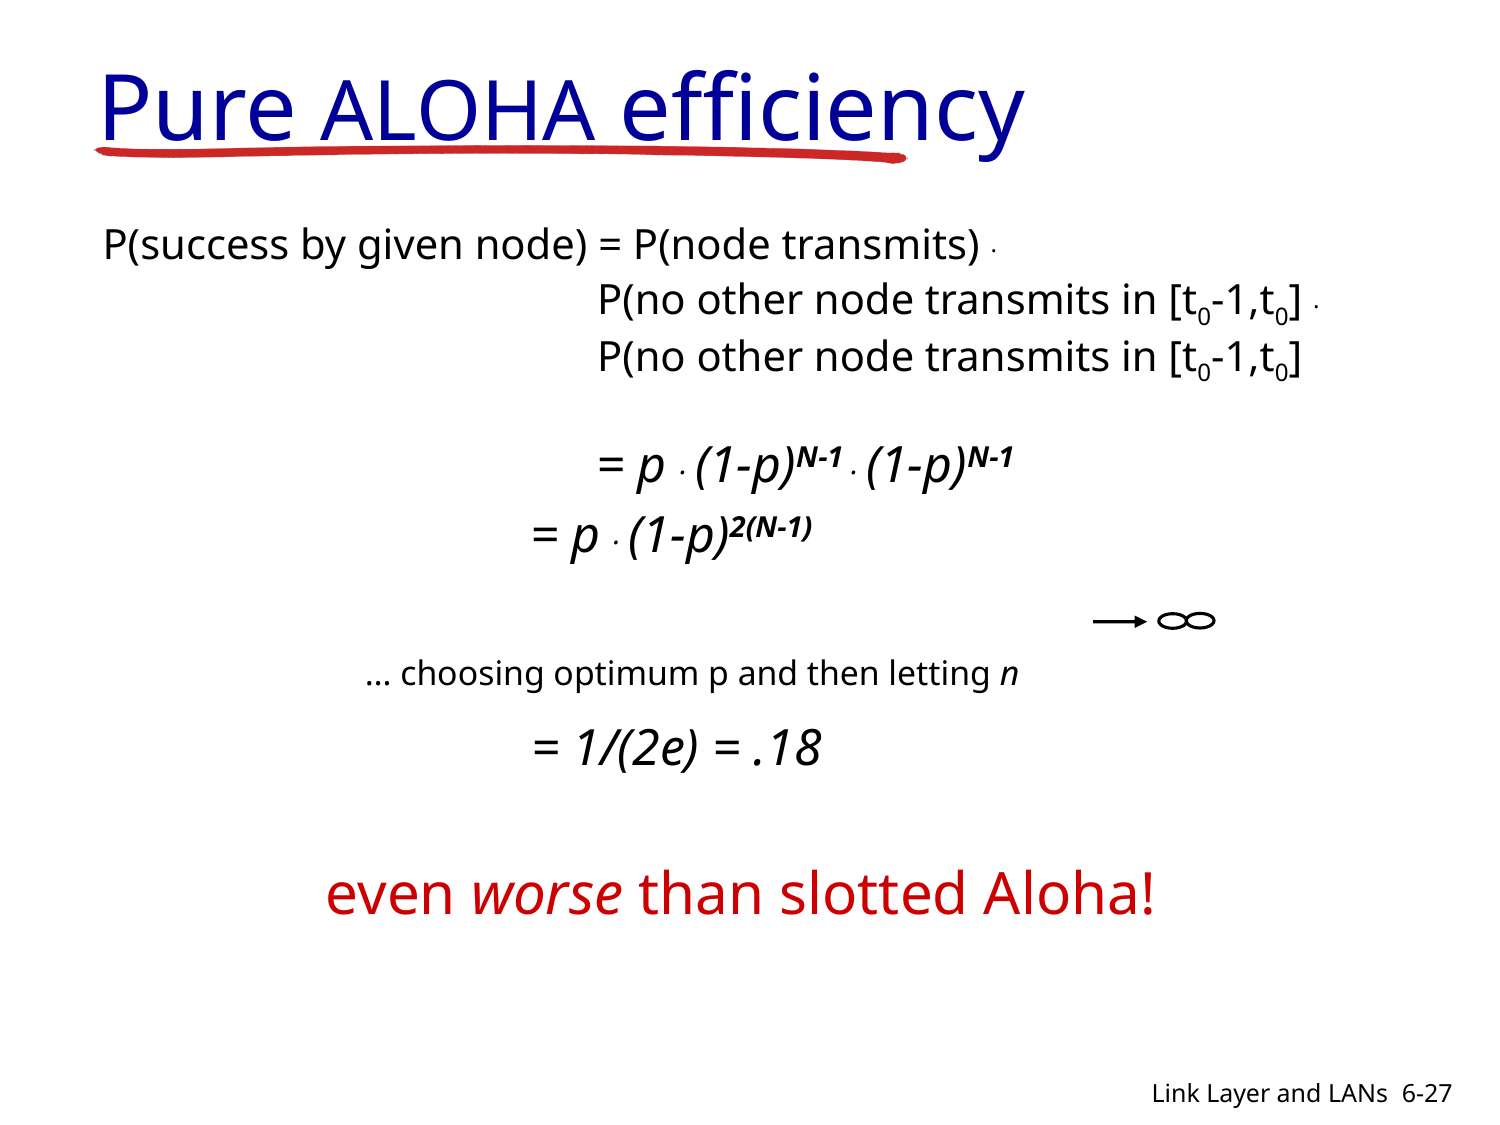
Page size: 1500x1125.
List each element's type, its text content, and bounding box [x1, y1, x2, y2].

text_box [1092, 613, 1215, 629]
slide_number 6-27 [1387, 1069, 1478, 1115]
list P(success by given node) = P(node transmits) . P(no other node transmits in [t0-1,t0] . P(no other node transmits in [t0-1,t0] = p . (1-p)N-1 . (1-p)N-1 = p . (1-p)2(N-1) … choosing optimum p and then letting n = 1/(2e) = .18 [87, 217, 1444, 981]
picture [91, 140, 917, 170]
text_box even worse than slotted Aloha! [311, 848, 1171, 934]
title Pure ALOHA efficiency [82, 25, 1357, 184]
footer Link Layer and LANs [1045, 1069, 1404, 1110]
